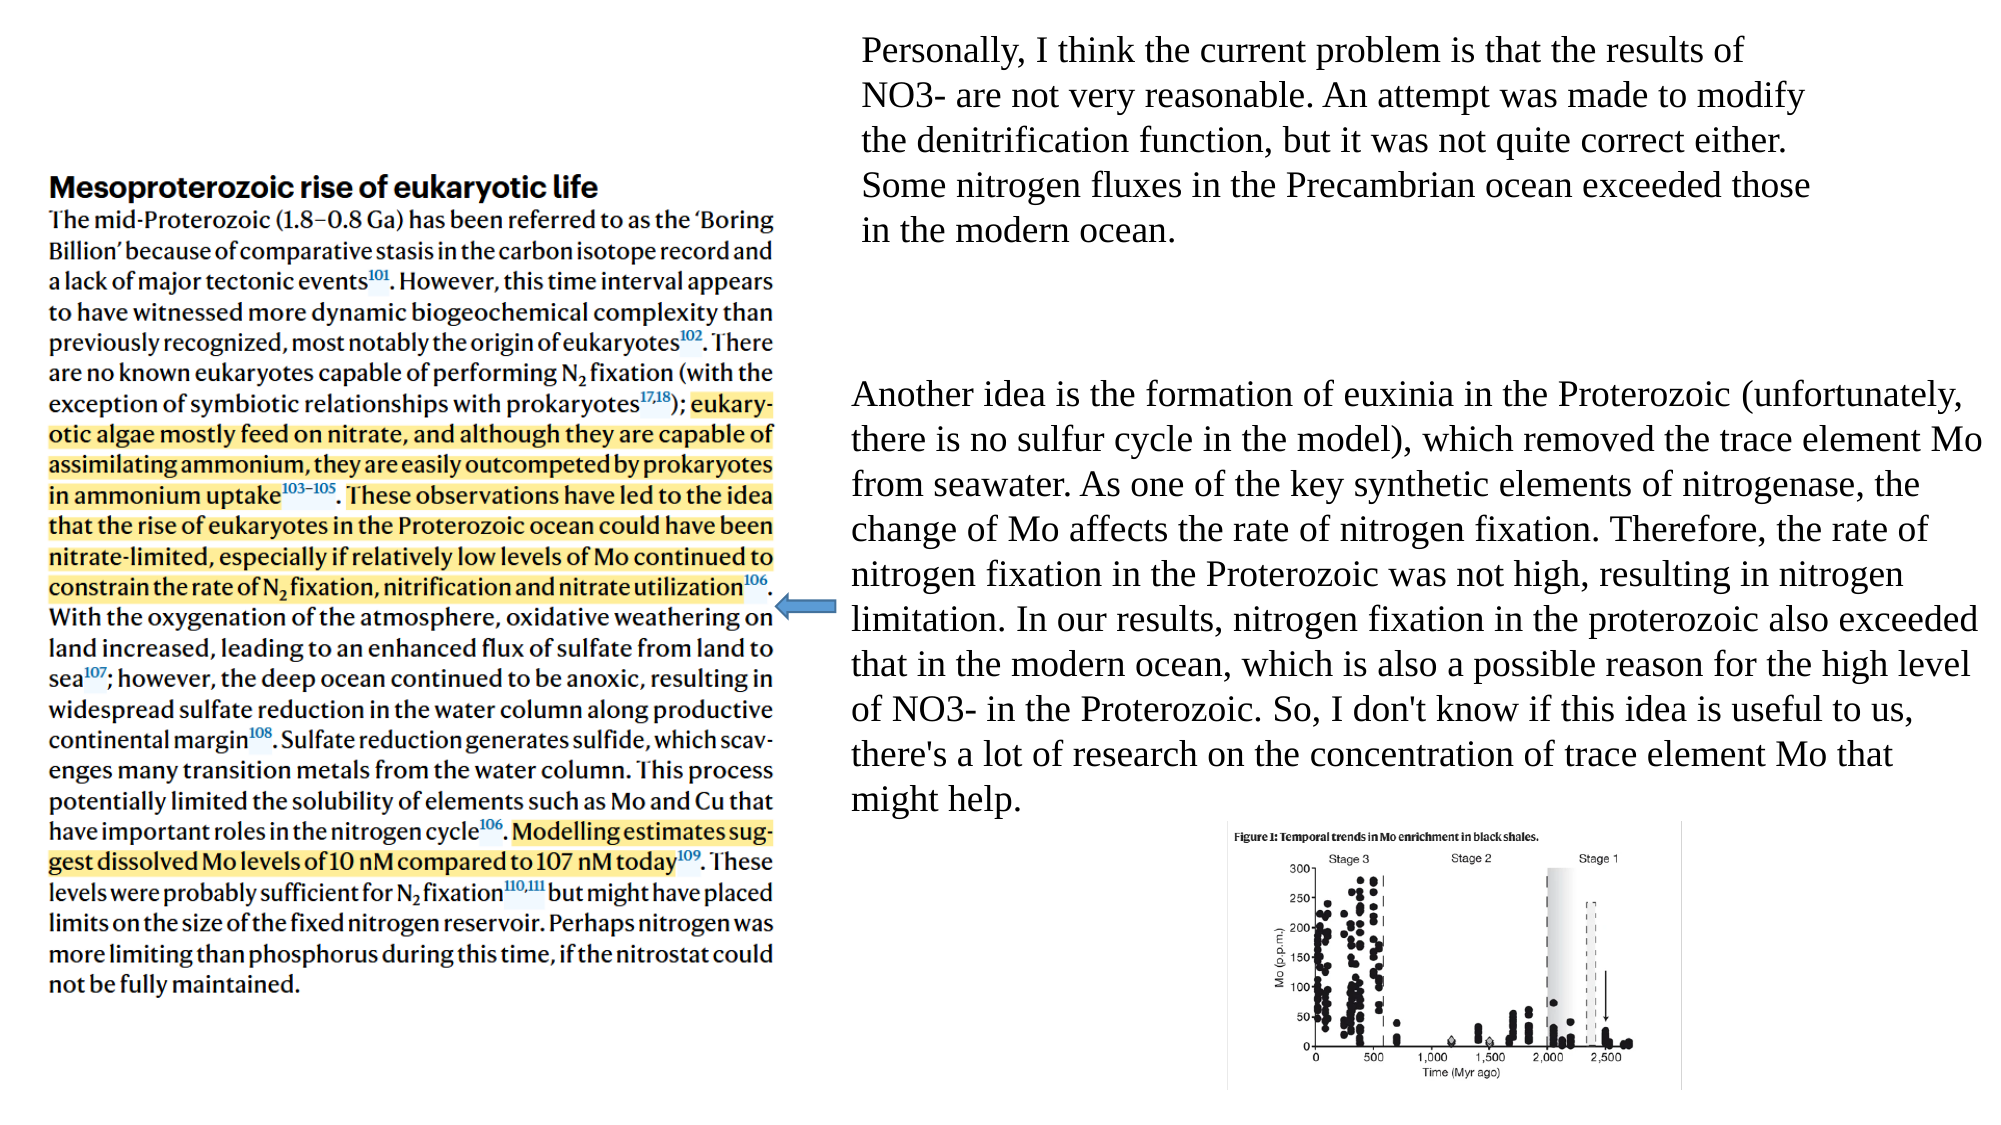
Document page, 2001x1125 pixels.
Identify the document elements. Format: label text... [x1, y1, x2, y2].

text_box [793, 599, 837, 614]
text_box Personally, I think the current problem is that the results of NO3- are not very reasonable. An attempt was made to modify the denitrification function, but it was not quite correct either. Some nitrogen fluxes in the Precambrian ocean exceeded those in the modern ocean. [846, 17, 1847, 347]
text_box Another idea is the formation of euxinia in the Proterozoic (unfortunately, there is no sulfur cycle in the model), which removed the trace element Mo from seawater. As one of the key synthetic elements of nitrogenase, the change of Mo affects the rate of nitrogen fixation. Therefore, the rate of nitrogen fixation in the Proterozoic was not high, resulting in nitrogen limitation. In our results, nitrogen fixation in the proterozoic also exceeded that in the modern ocean, which is also a possible reason for the high level of NO3- in the Proterozoic. So, I don't know if this idea is useful to us, there's a lot of research on the concentration of trace element Mo that might help. [836, 361, 2000, 827]
picture [32, 172, 793, 1001]
picture [1223, 821, 1684, 1090]
